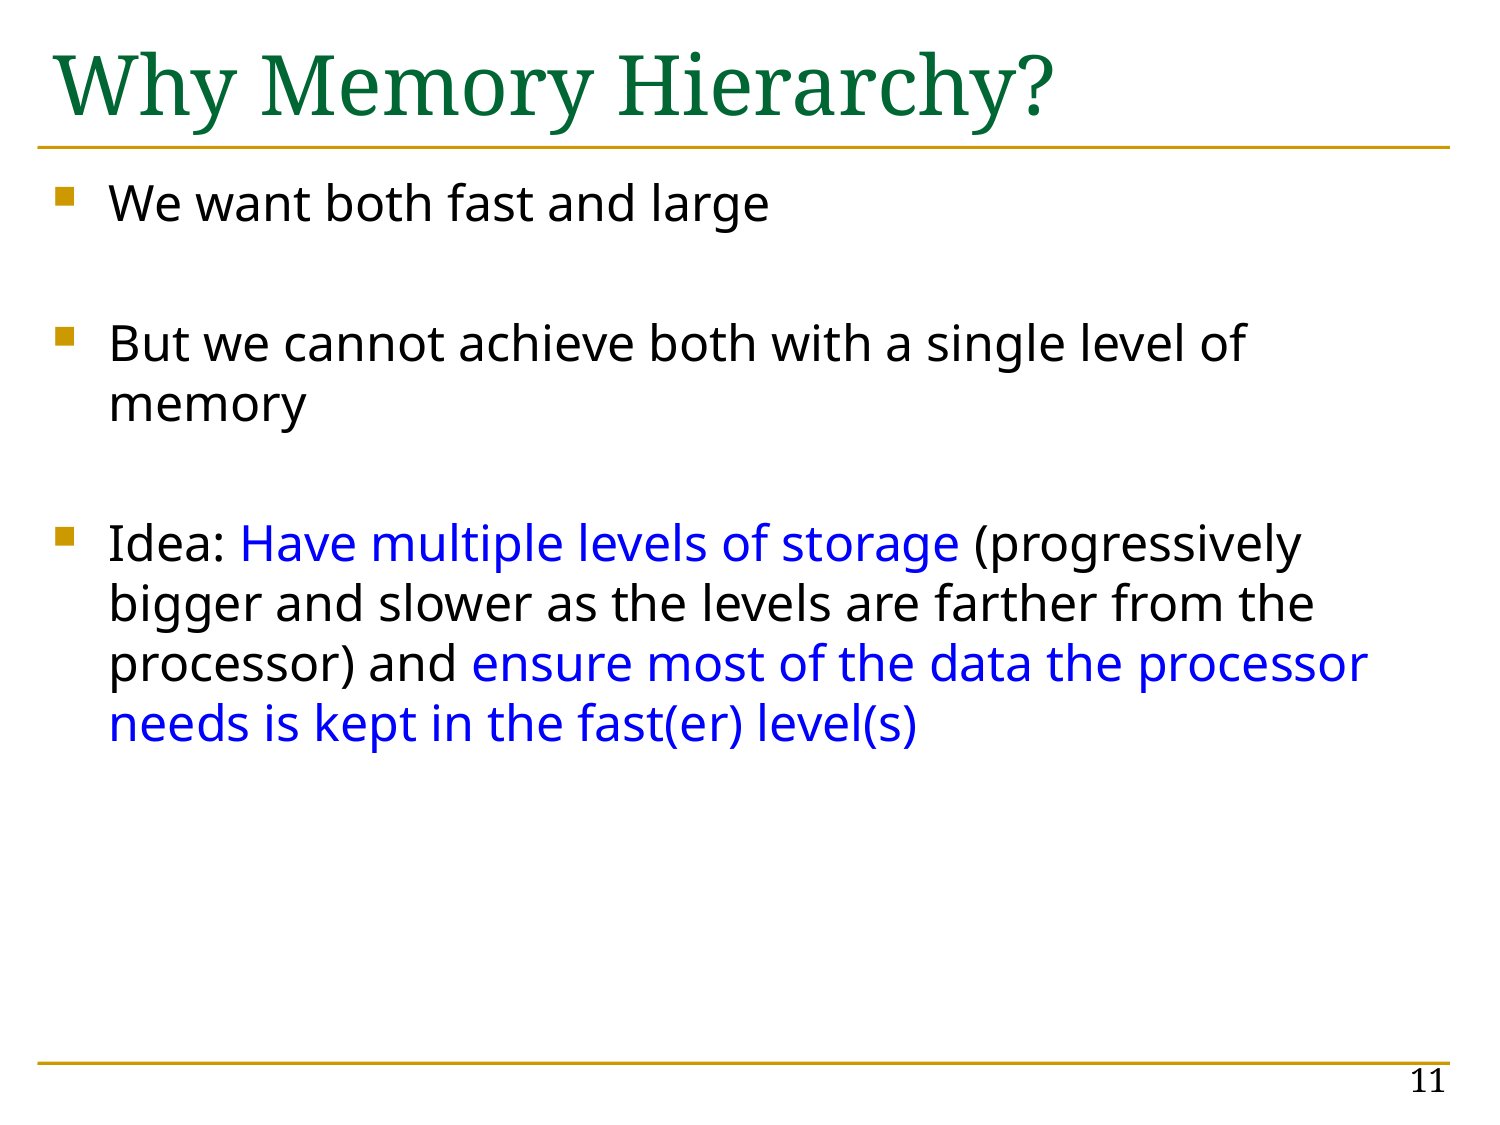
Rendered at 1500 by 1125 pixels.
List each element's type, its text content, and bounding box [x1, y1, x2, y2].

title Why Memory Hierarchy? [37, 24, 1450, 163]
list We want both fast and large But we cannot achieve both with a single level of memory Idea: Have multiple levels of storage (progressively bigger and slower as the levels are farther from the processor) and ensure most of the data the processor needs is kept in the fast(er) level(s) [37, 163, 1450, 1016]
slide_number 11 [1111, 1036, 1462, 1112]
